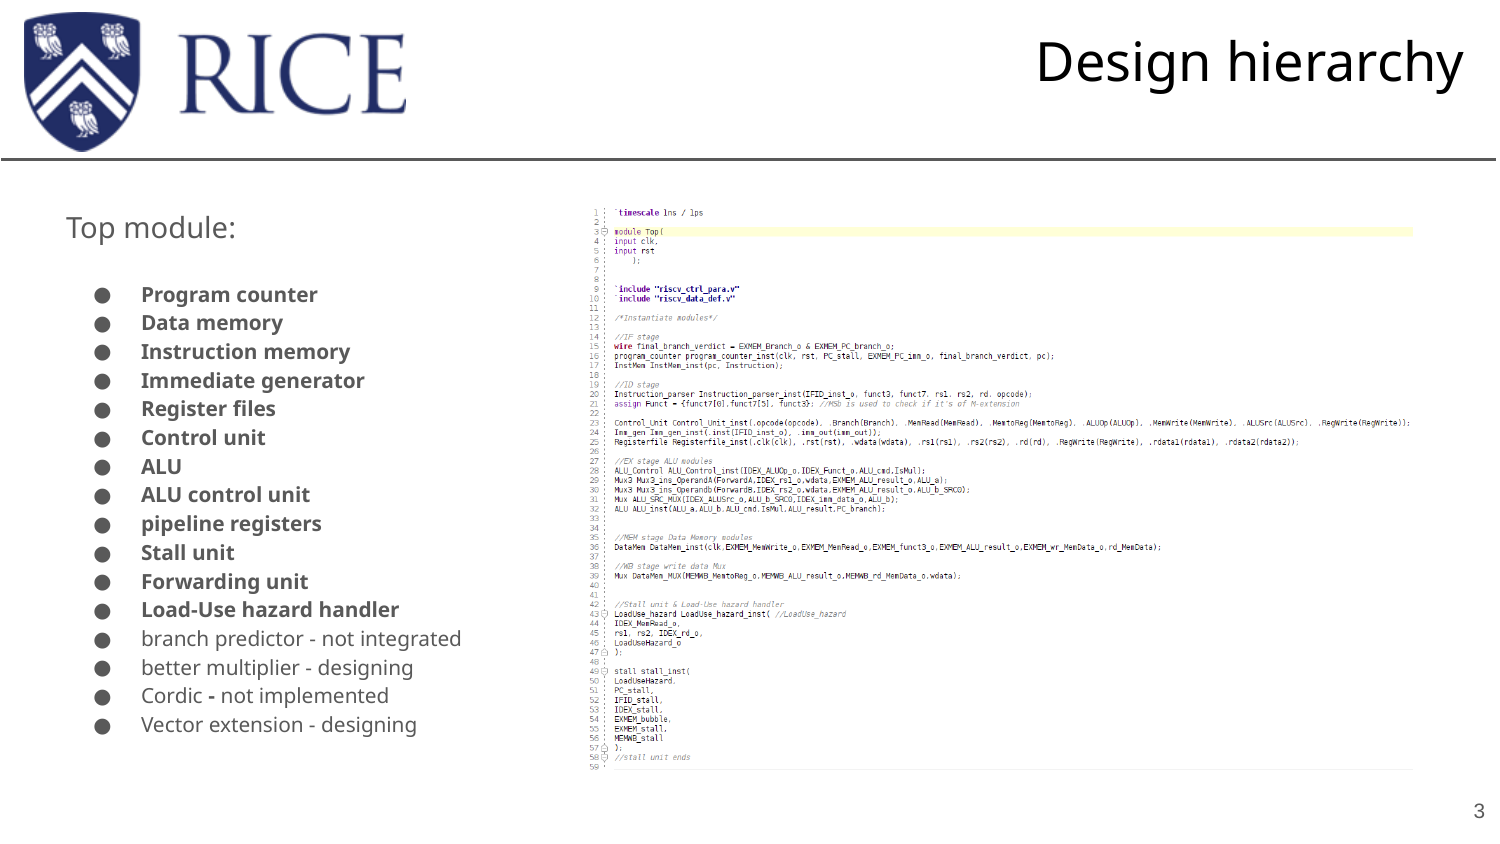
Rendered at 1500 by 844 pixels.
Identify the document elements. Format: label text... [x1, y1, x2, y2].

picture [585, 208, 1413, 770]
picture [24, 12, 406, 152]
list Top module: Program counter Data memory Instruction memory Immediate generator Register files Control unit ALU ALU control unit pipeline registers Stall unit Forwarding unit Load-Use hazard handler branch predictor - not integrated better multiplier - designing Cordic - not implemented Vector extension - designing [51, 189, 1449, 750]
title Design hierarchy [416, 12, 1480, 152]
slide_number ‹#› [1425, 780, 1500, 840]
